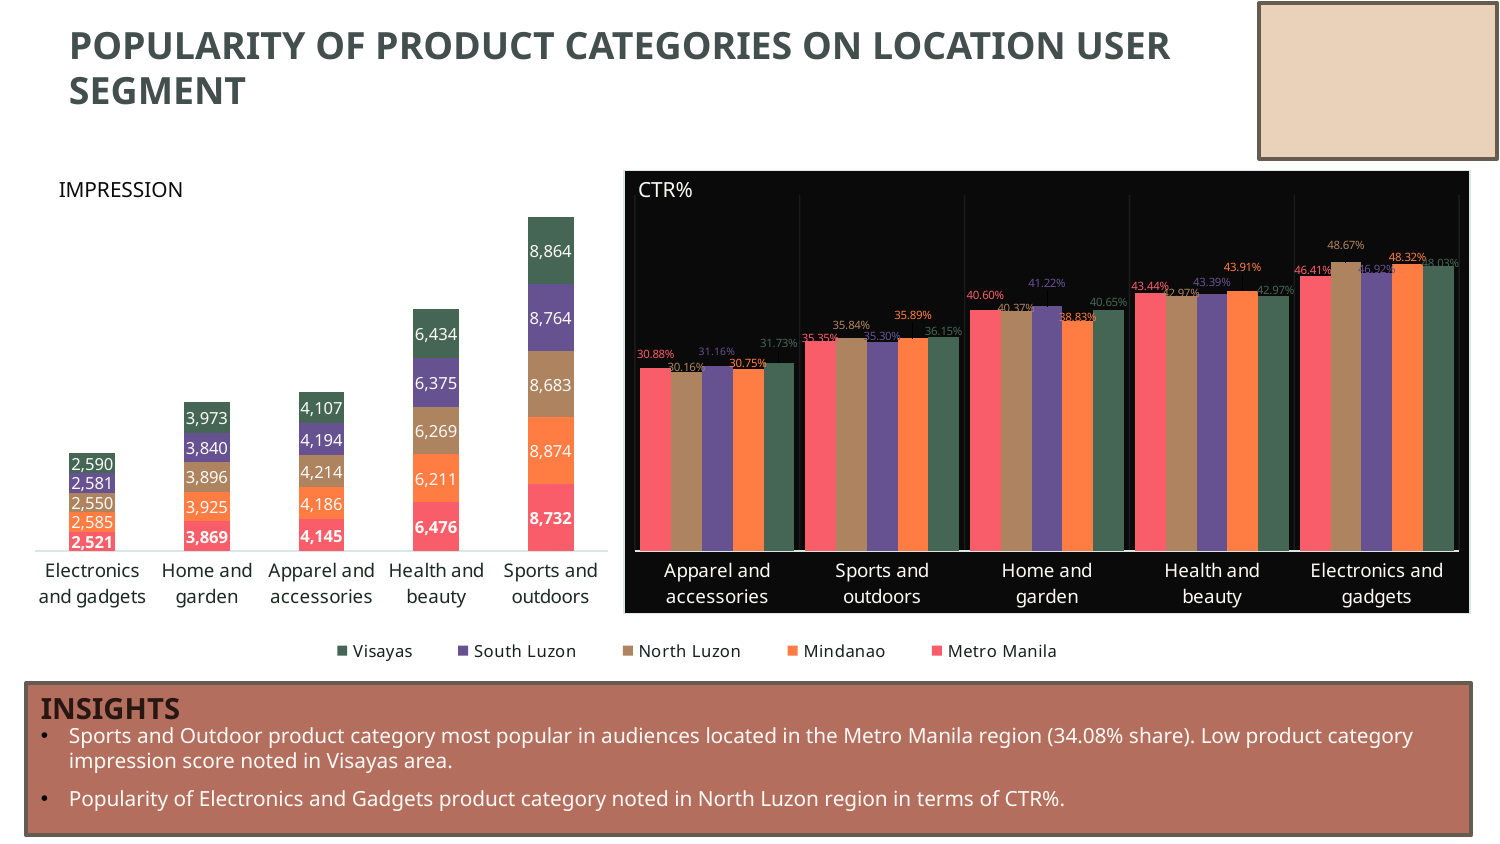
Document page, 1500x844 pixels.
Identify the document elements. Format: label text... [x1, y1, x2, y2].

text_box Sports and Outdoor product category most popular in audiences located in the Metro Manila region (34.08% share). Low product category impression score noted in Visayas area. Popularity of Electronics and Gadgets product category noted in North Luzon region in terms of CTR%. [24, 681, 1473, 837]
text_box [1257, 1, 1499, 161]
chart [0, 24, 1472, 790]
